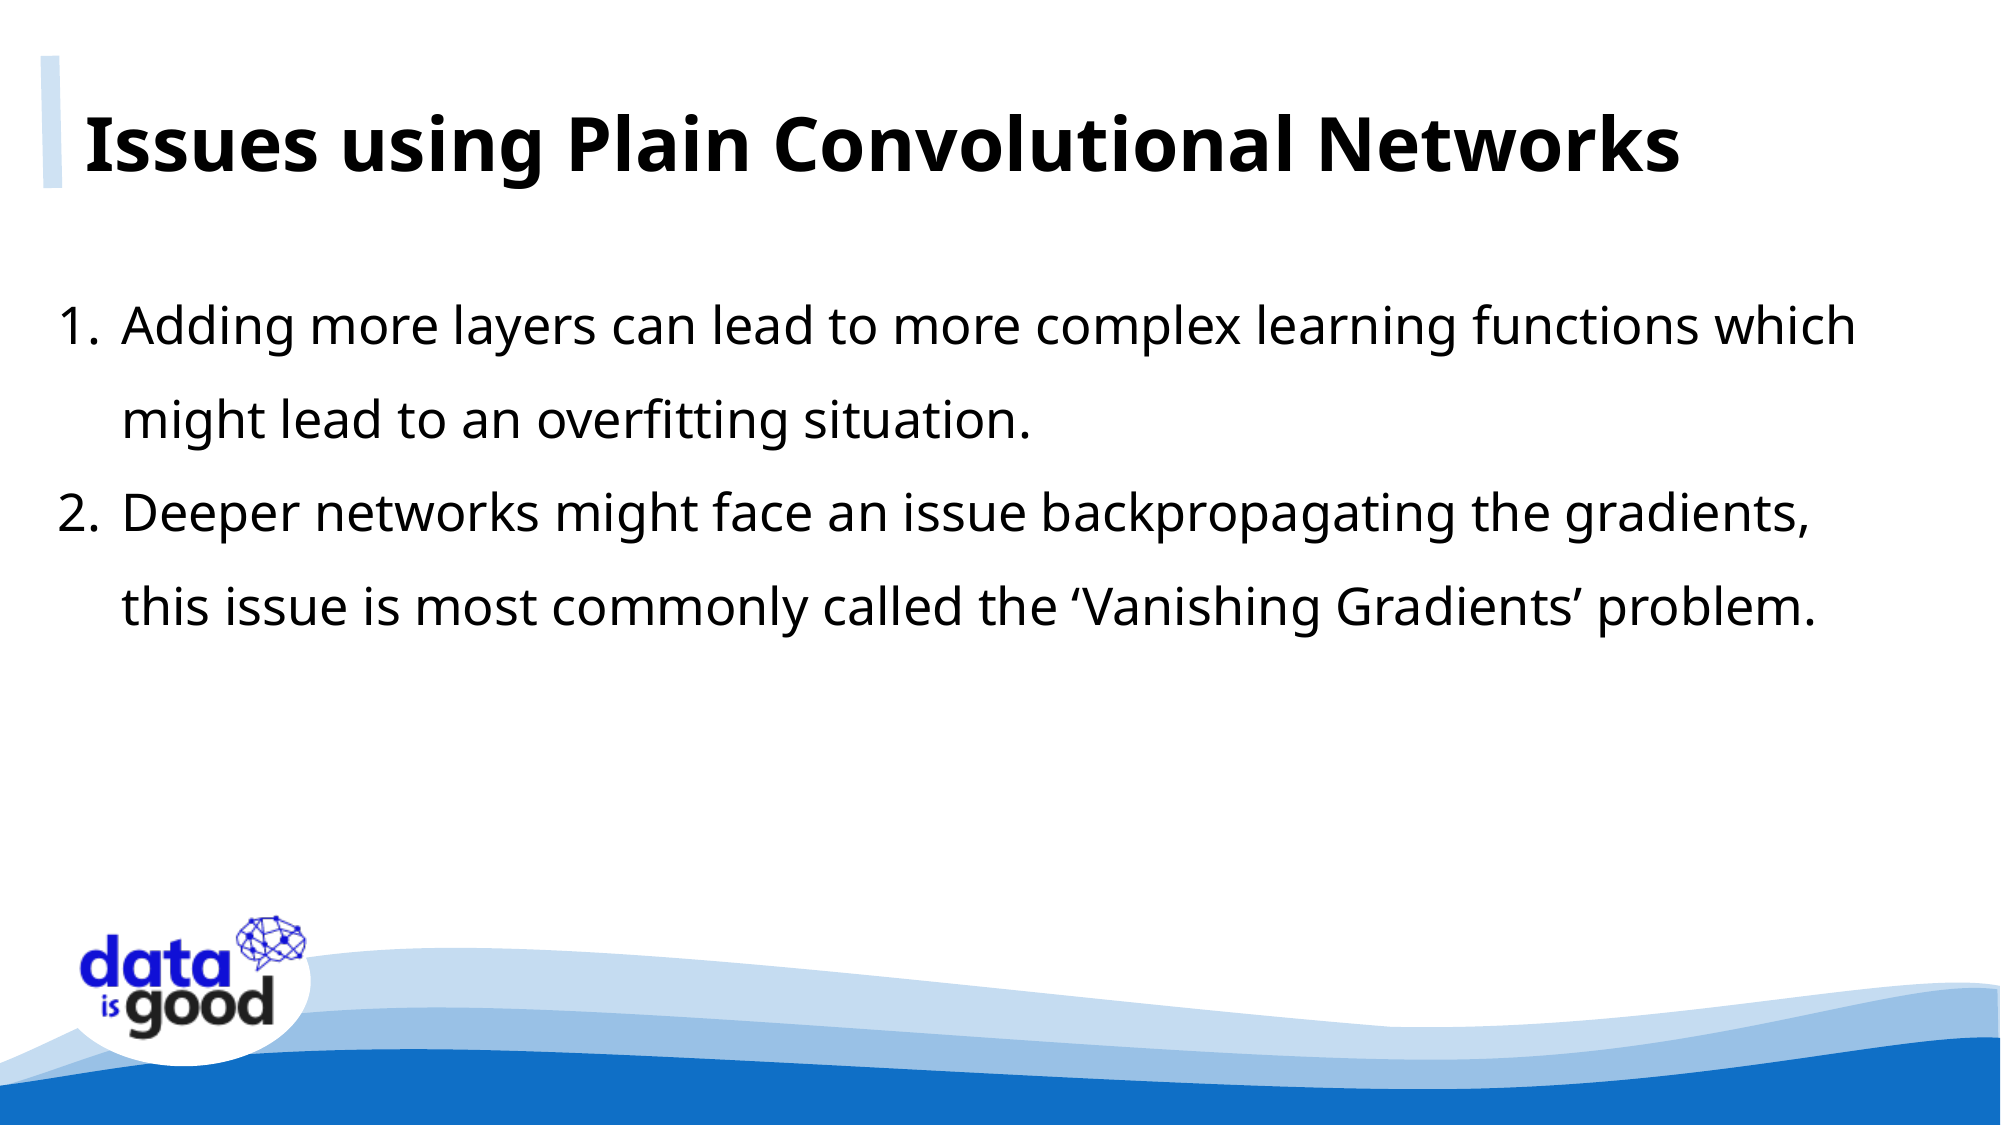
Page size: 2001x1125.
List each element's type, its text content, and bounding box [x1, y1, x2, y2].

picture [78, 913, 307, 1072]
list Adding more layers can lead to more complex learning functions which might lead to an overfitting situation. Deeper networks might face an issue backpropagating the gradients, this issue is most commonly called the ‘Vanishing Gradients’ problem. [31, 246, 1916, 811]
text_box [49, 55, 54, 189]
title Issues using Plain Convolutional Networks [70, 67, 1879, 178]
